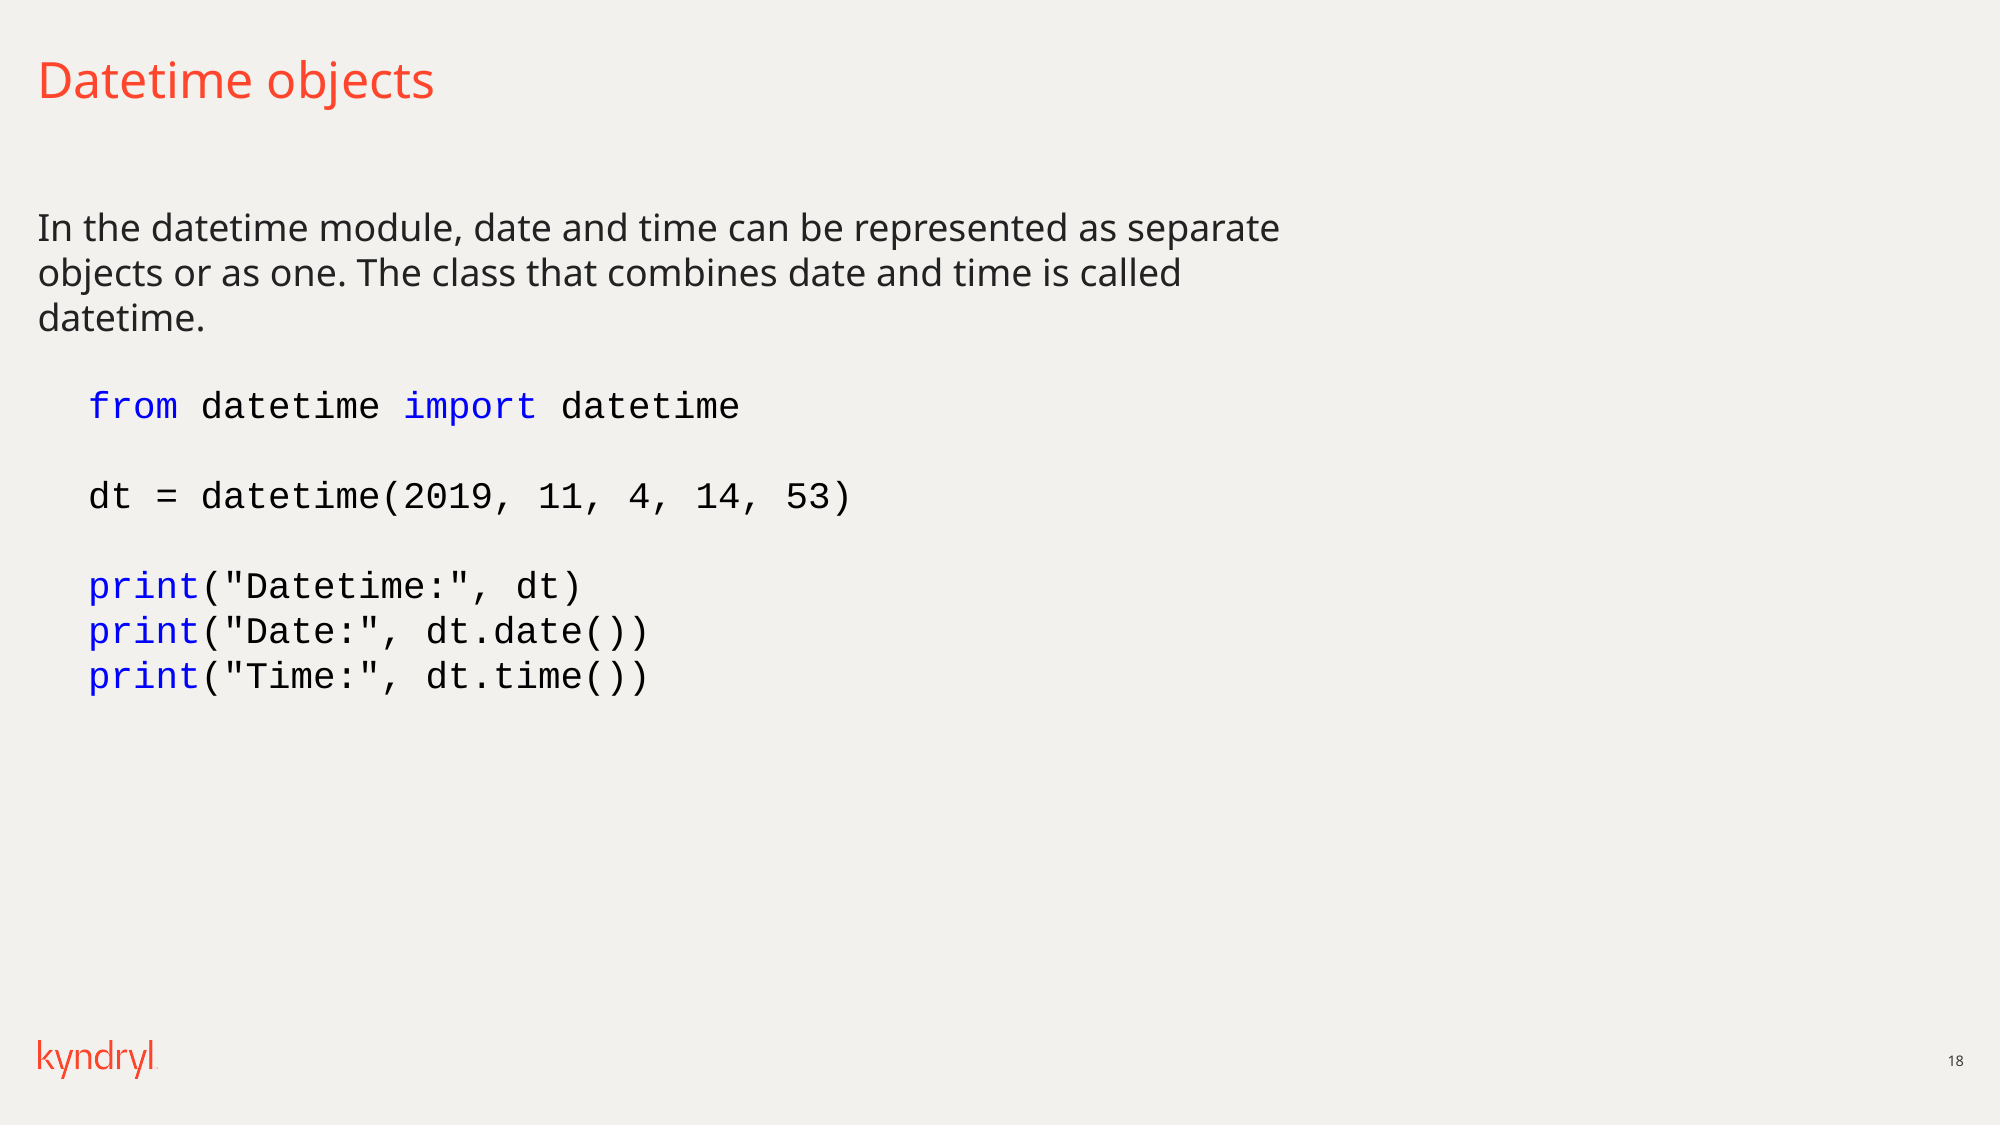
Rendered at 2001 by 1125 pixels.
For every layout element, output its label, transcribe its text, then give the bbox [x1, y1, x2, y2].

picture [38, 1040, 158, 1079]
text_box from datetime import datetime dt = datetime(2019, 11, 4, 14, 53) print("Datetime:", dt) print("Date:", dt.date()) print("Time:", dt.time()) [73, 373, 1074, 704]
title Datetime objects [37, 48, 1250, 95]
list In the datetime module, date and time can be represented as separate objects or as one. The class that combines date and time is called datetime. [37, 204, 1361, 504]
slide_number 18 [1921, 1036, 1964, 1072]
